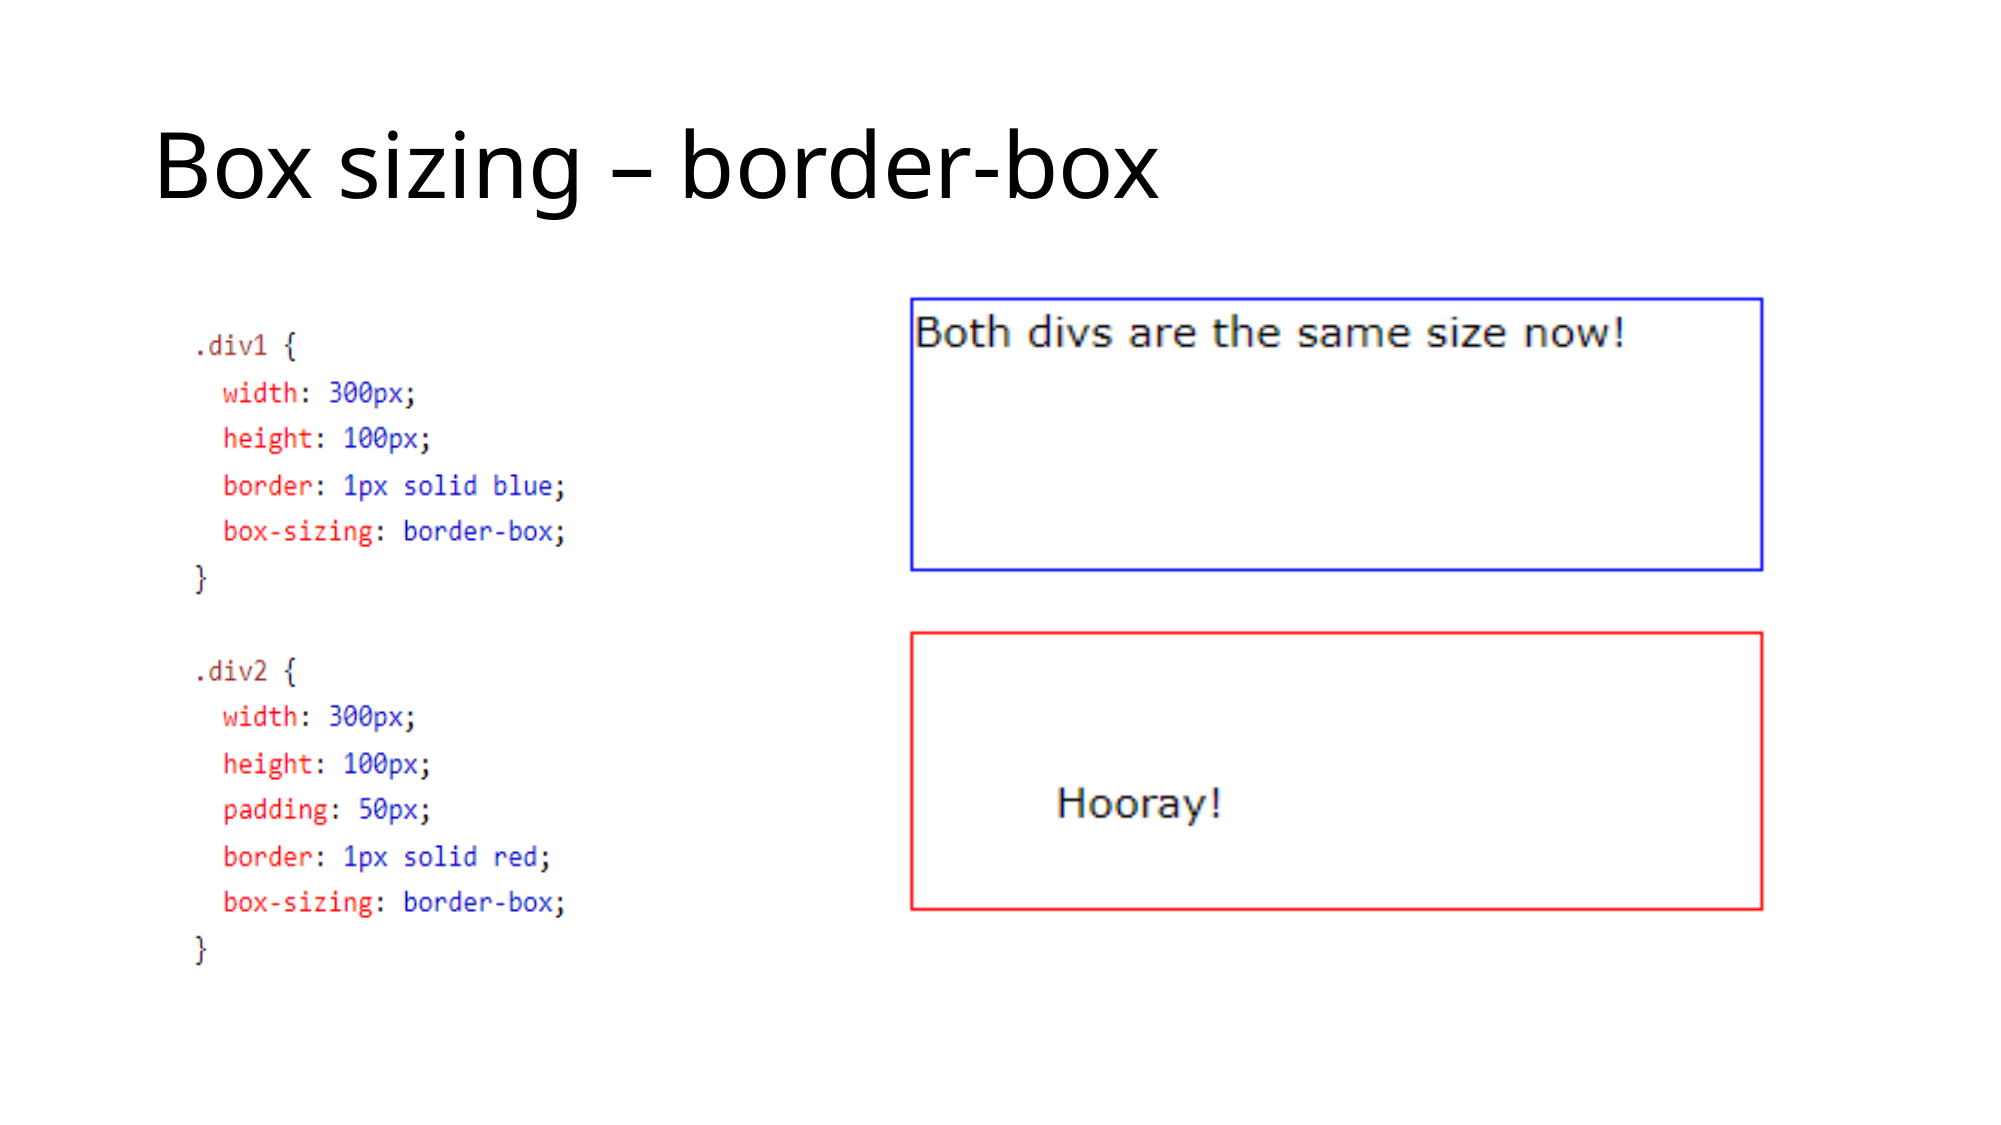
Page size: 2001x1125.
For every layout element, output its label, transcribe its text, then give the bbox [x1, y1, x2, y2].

picture [863, 252, 1841, 980]
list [179, 306, 682, 982]
title Box sizing – border-box [137, 59, 1863, 278]
